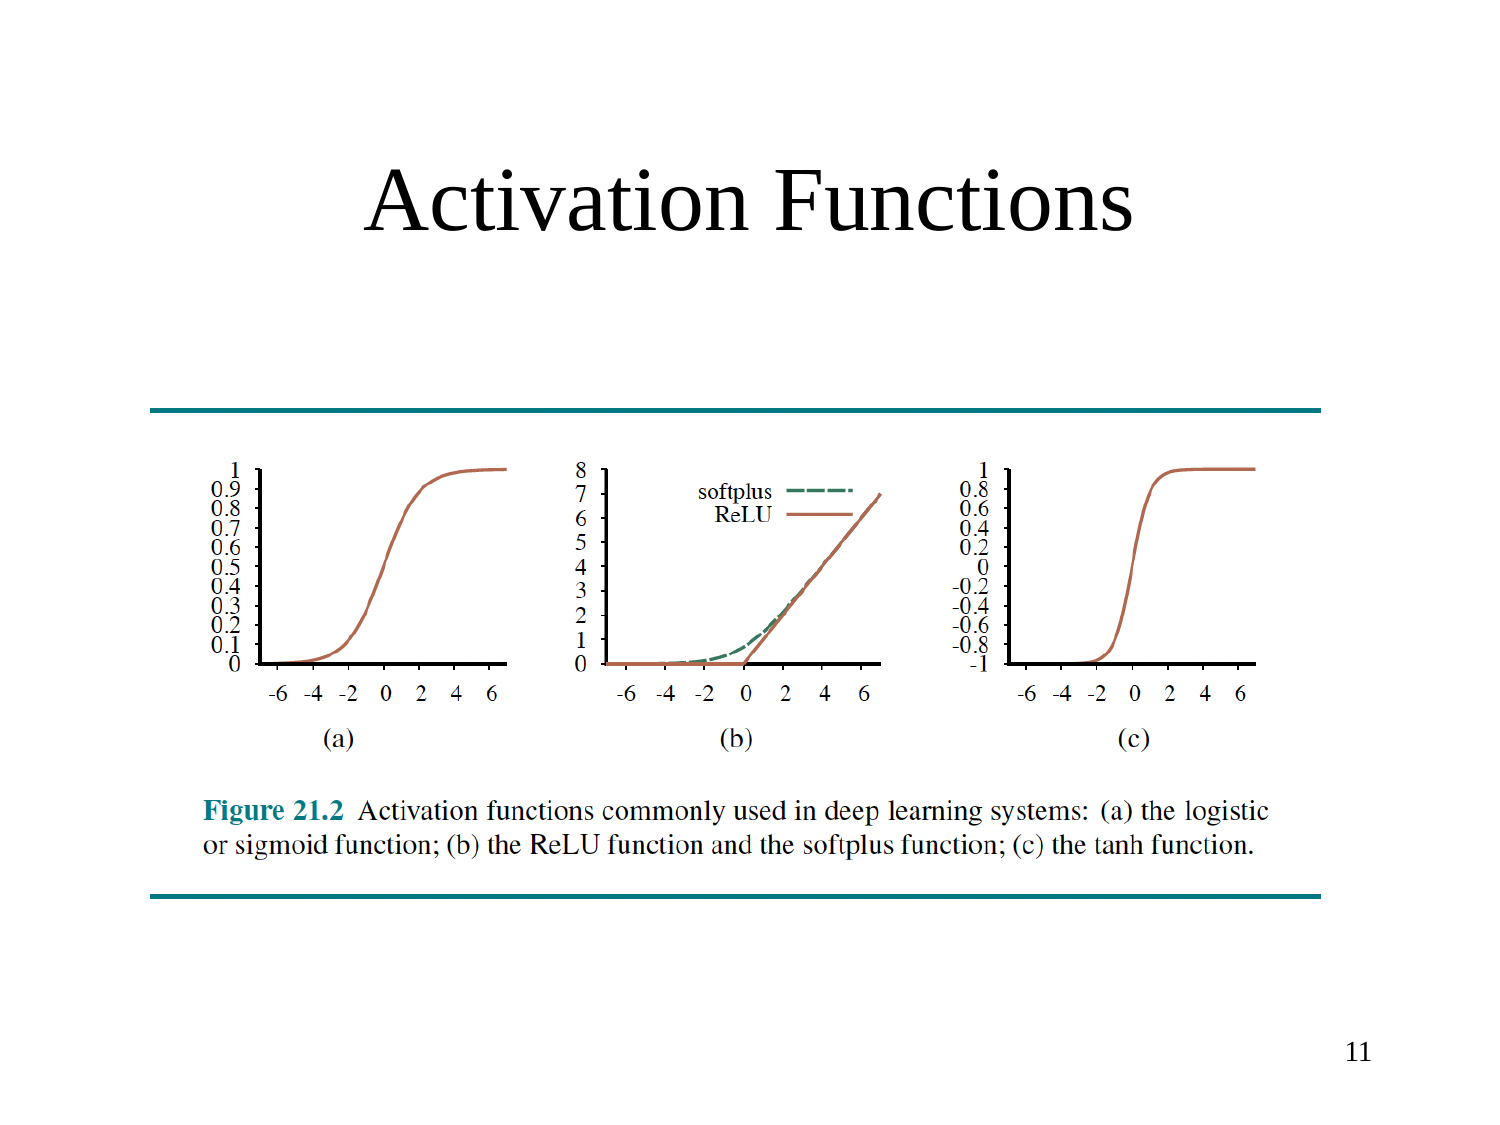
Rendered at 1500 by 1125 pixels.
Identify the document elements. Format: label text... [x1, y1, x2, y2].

slide_number 11 [1074, 1024, 1388, 1101]
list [112, 372, 1388, 953]
title Activation Functions [112, 99, 1388, 288]
